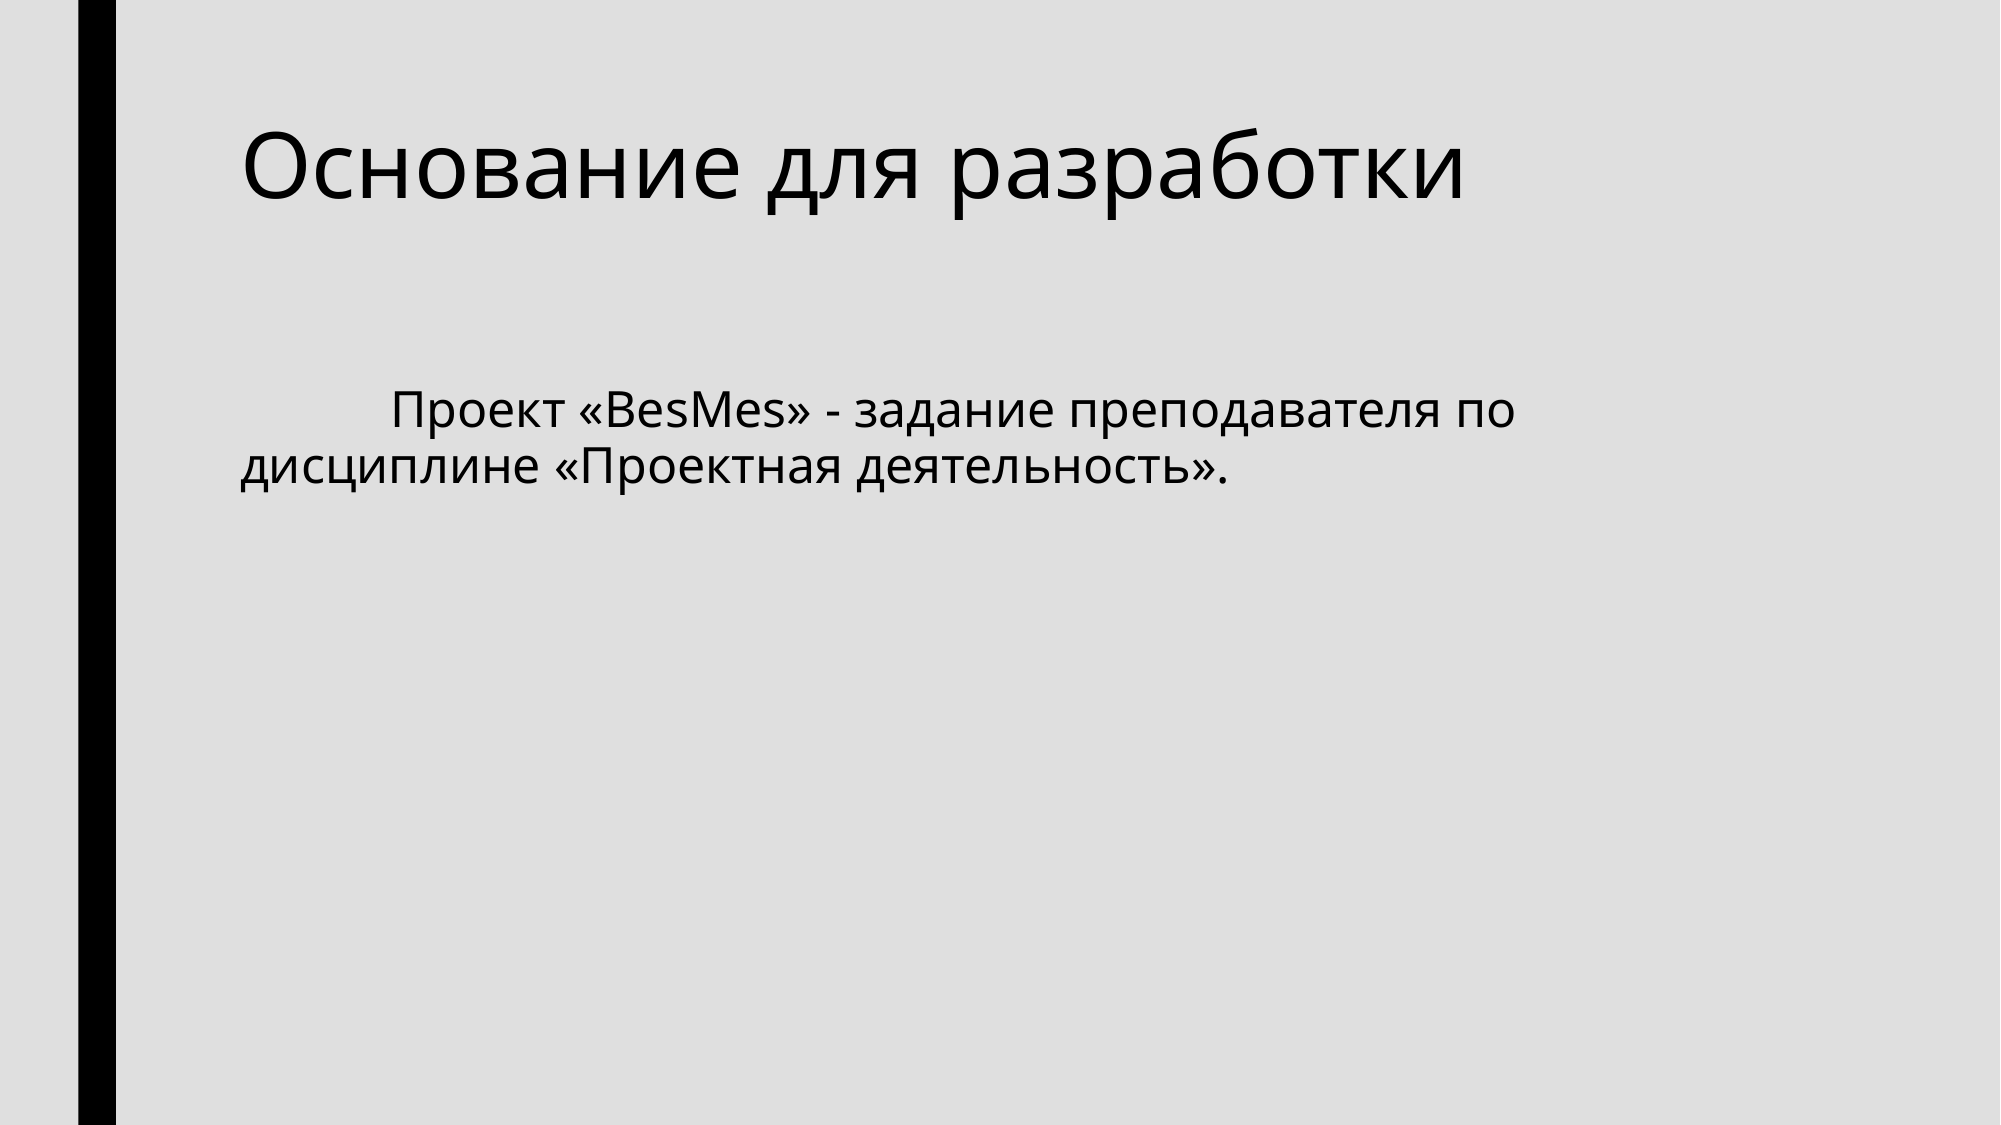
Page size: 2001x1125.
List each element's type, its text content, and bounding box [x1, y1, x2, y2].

list Проект «BesMes» - задание преподавателя по дисциплине «Проектная деятельность». [225, 375, 1800, 963]
title Основание для разработки [225, 112, 1800, 357]
